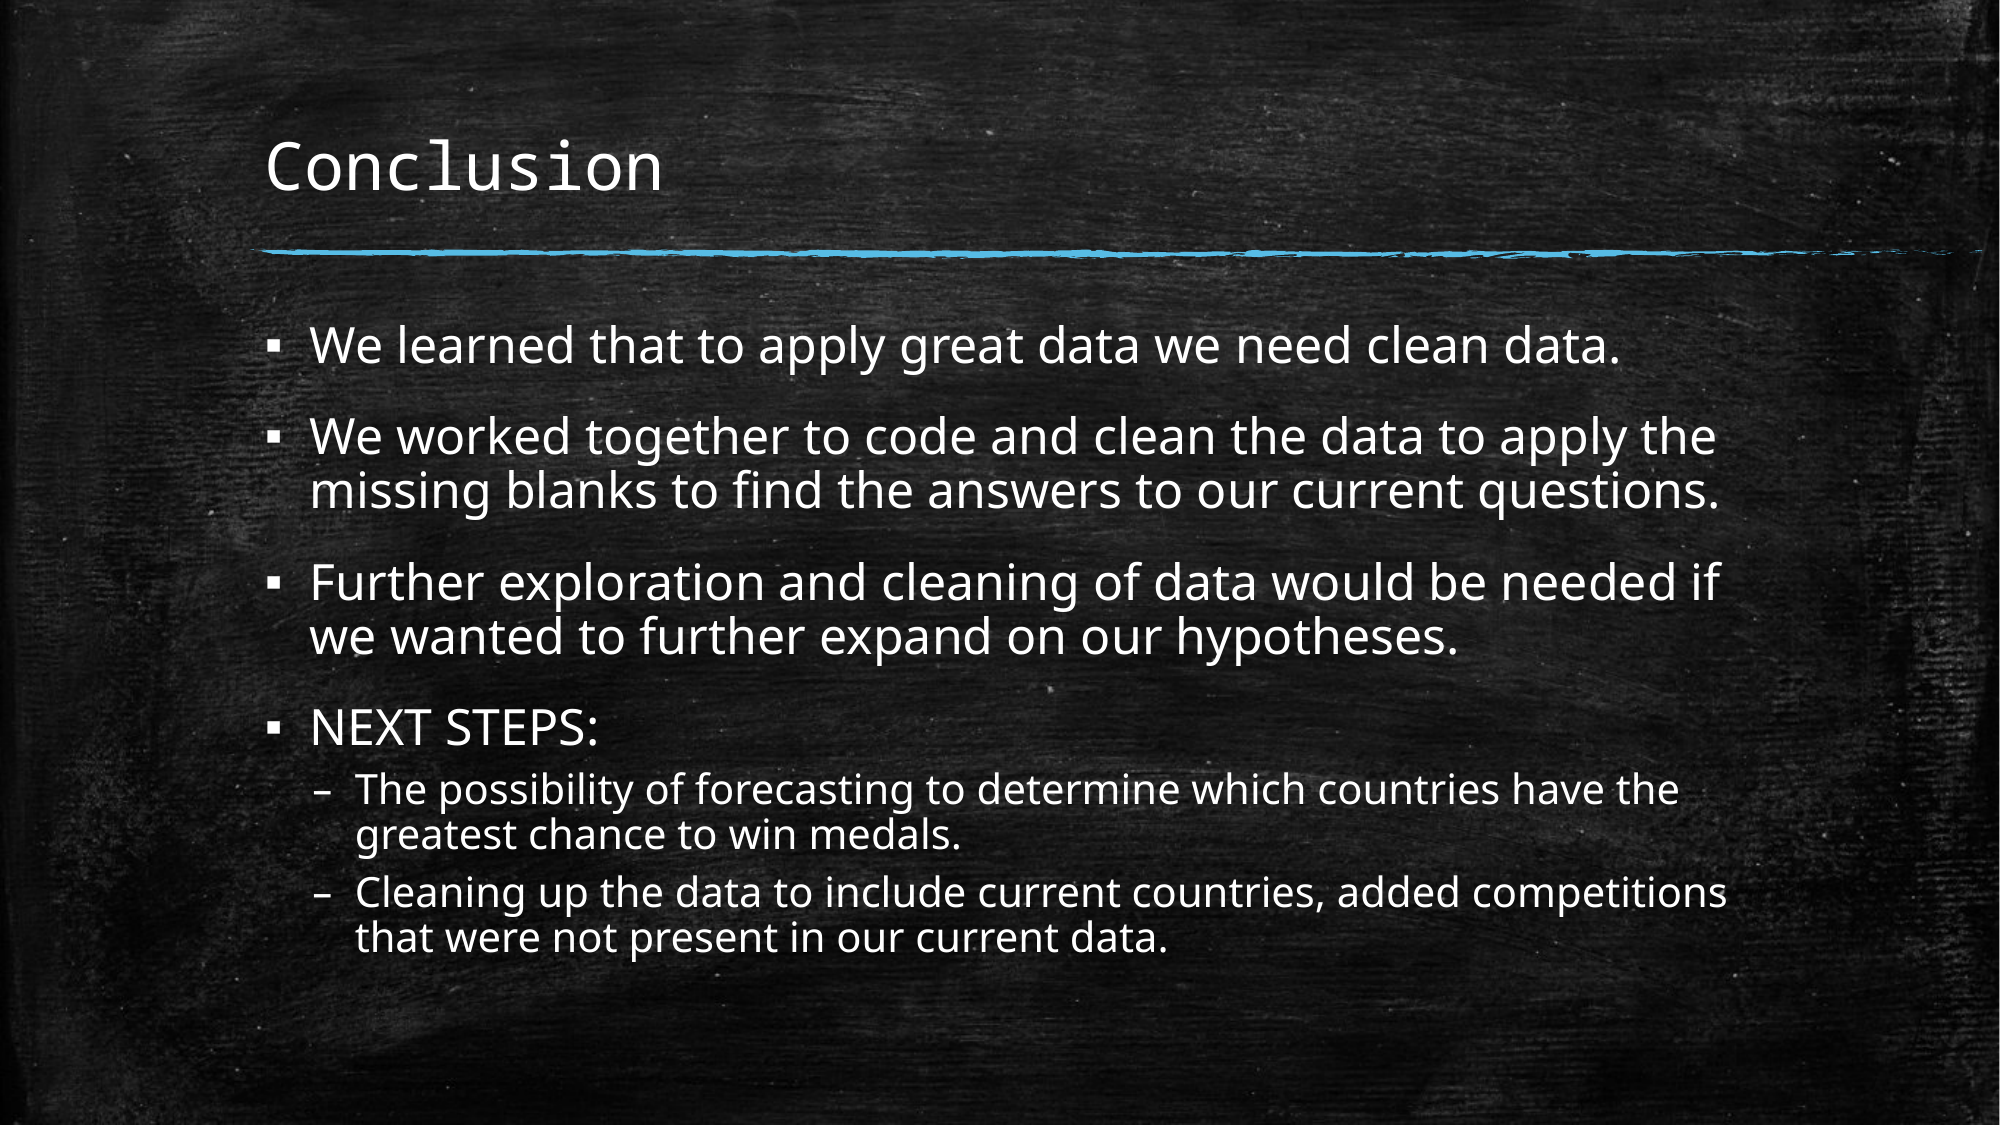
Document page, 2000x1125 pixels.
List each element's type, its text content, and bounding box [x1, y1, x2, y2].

title Conclusion [249, 45, 1750, 213]
list We learned that to apply great data we need clean data. We worked together to code and clean the data to apply the missing blanks to find the answers to our current questions. Further exploration and cleaning of data would be needed if we wanted to further expand on our hypotheses. NEXT STEPS: The possibility of forecasting to determine which countries have the greatest chance to win medals. Cleaning up the data to include current countries, added competitions that were not present in our current data. [249, 312, 1750, 1013]
